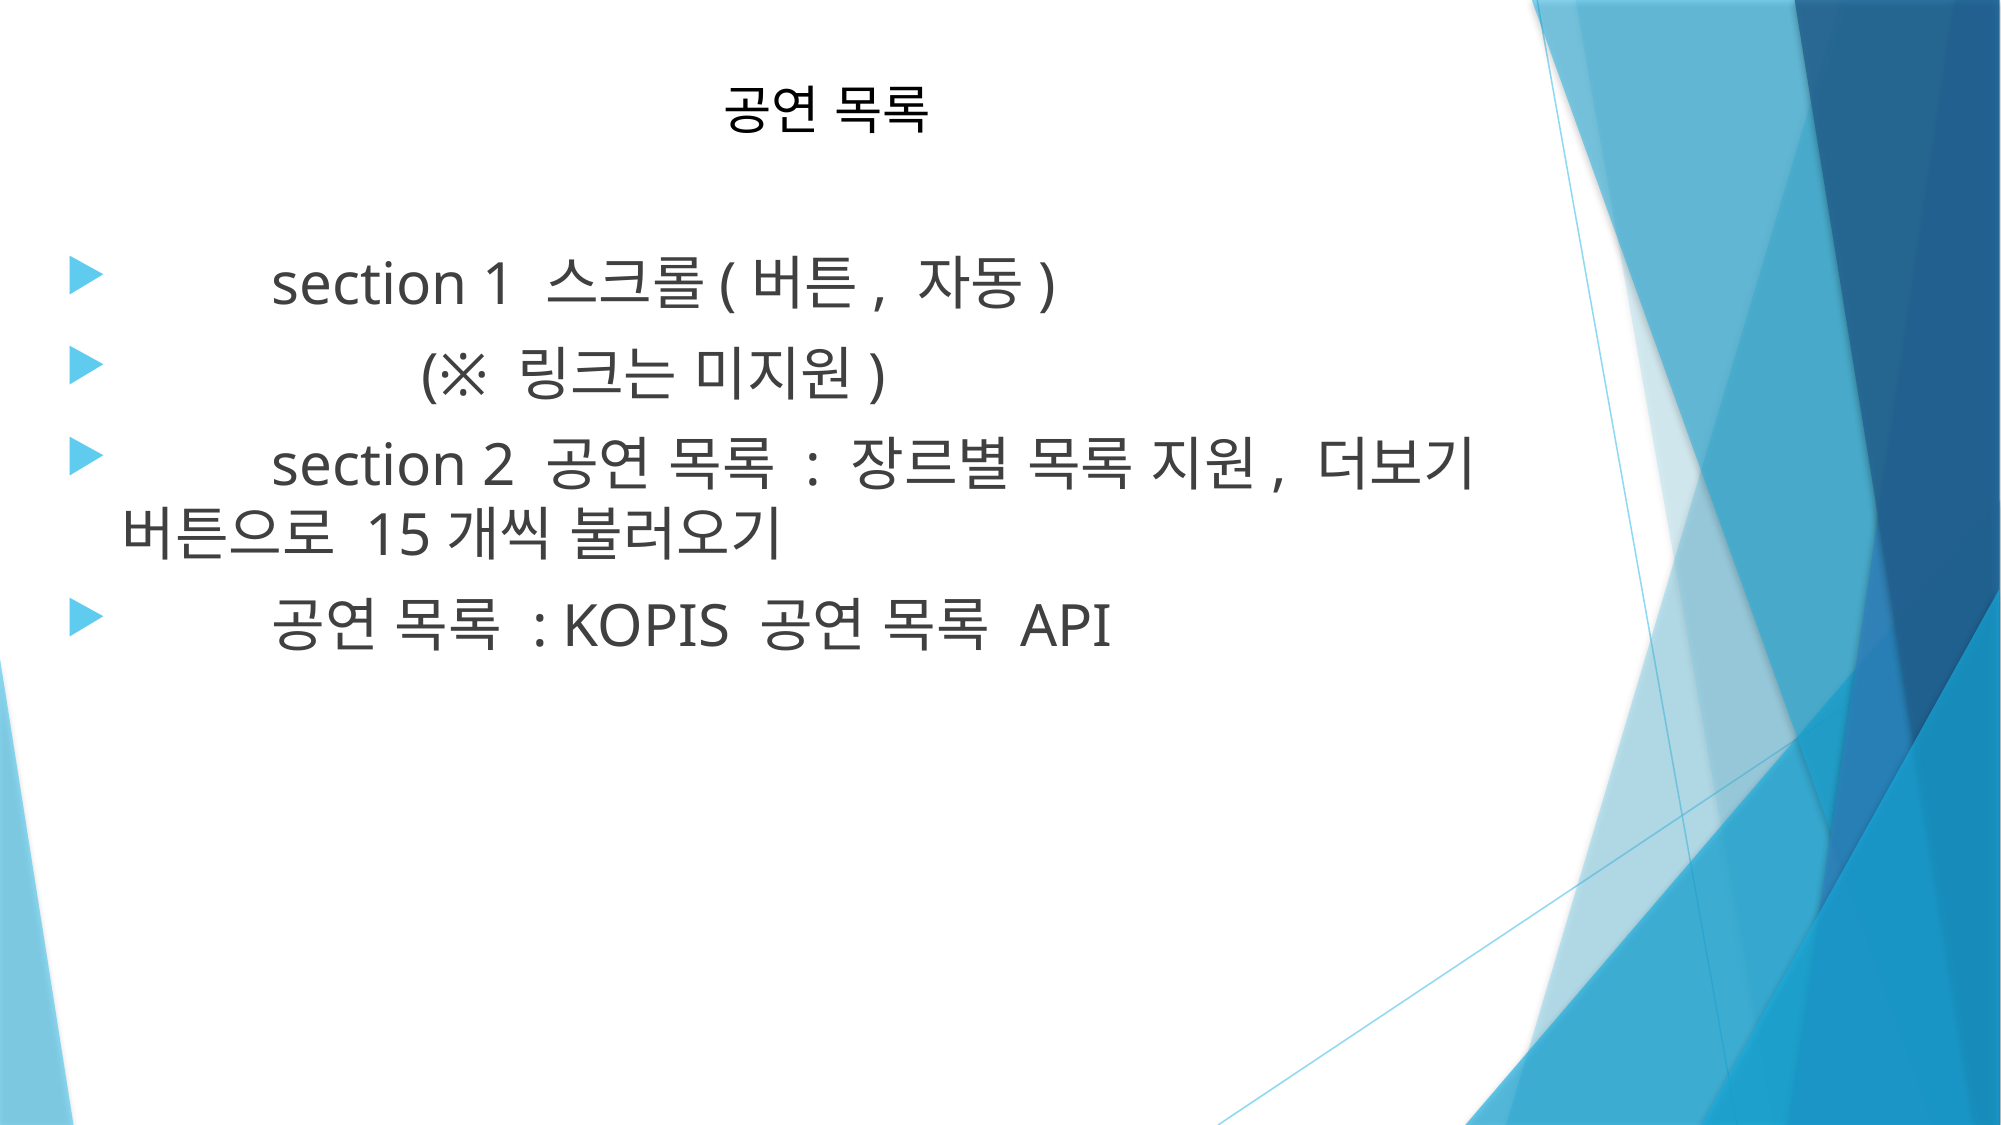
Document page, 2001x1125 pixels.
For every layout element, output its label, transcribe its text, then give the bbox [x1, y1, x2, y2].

text_box section 1 스크롤(버튼, 자동) (※ 링크는 미지원) section 2 공연 목록 : 장르별 목록 지원, 더보기 버튼으로 15개씩 불러오기 공연 목록 : KOPIS 공연 목록 API [50, 172, 1637, 810]
title 공연 목록 [708, 69, 1026, 172]
